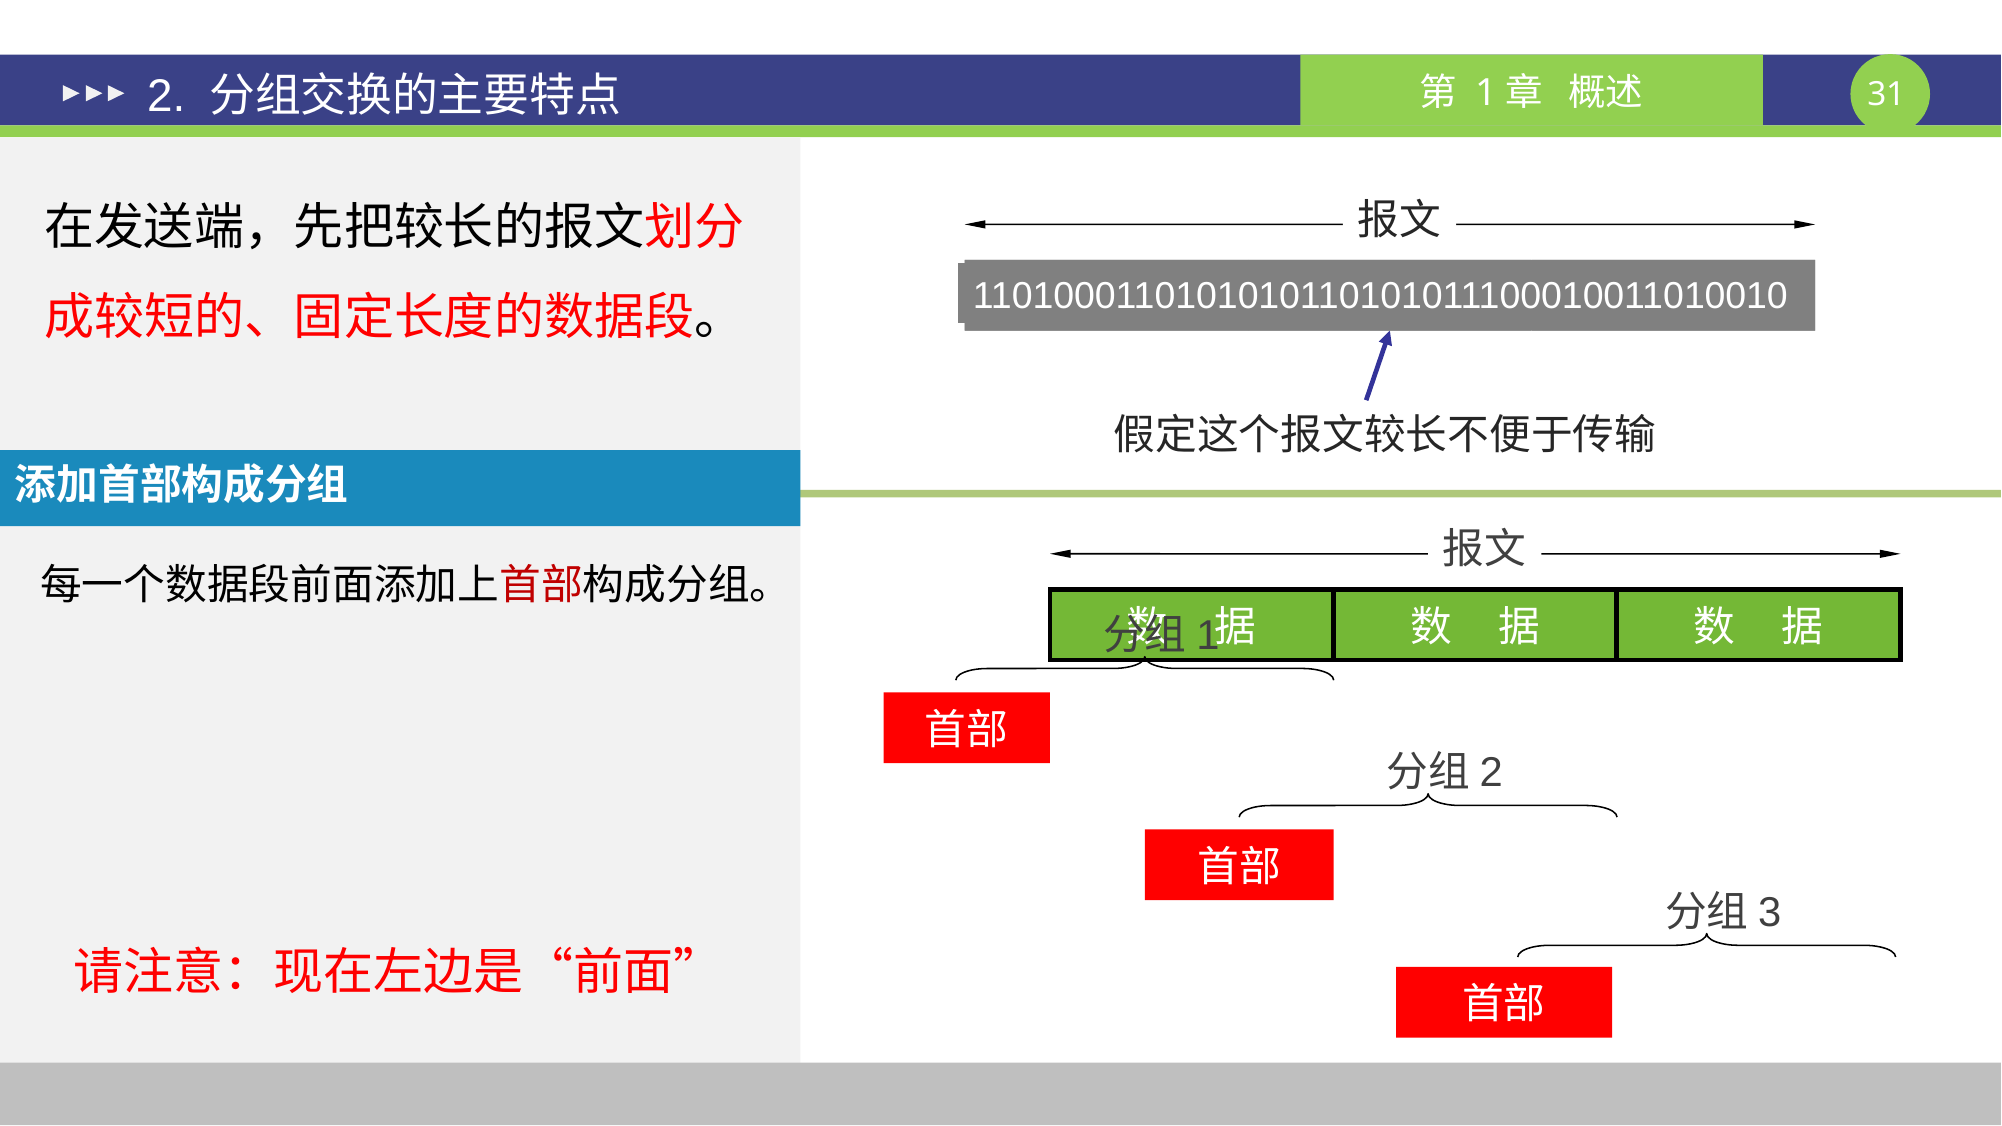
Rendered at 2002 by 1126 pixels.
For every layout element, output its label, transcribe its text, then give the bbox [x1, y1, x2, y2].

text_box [1517, 876, 1896, 958]
text_box 数 据 [1617, 589, 1901, 660]
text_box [952, 259, 1816, 331]
text_box 数 据 [1049, 589, 1333, 599]
text_box [964, 220, 1342, 229]
text_box 每一个数据段前面添加上首部构成分组。 [25, 550, 788, 616]
text_box [0, 137, 801, 450]
text_box [1457, 220, 1816, 229]
text_box 报文 [1342, 185, 1457, 250]
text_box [1238, 736, 1618, 818]
text_box 首部 [883, 692, 1050, 764]
title 2. 分组交换的主要特点 [127, 57, 1126, 129]
text_box [0, 1060, 2001, 1126]
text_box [1049, 514, 1901, 580]
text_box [955, 599, 1334, 681]
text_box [1083, 330, 1687, 467]
text_box [0, 527, 801, 1060]
text_box 请注意：现在左边是“前面” [59, 931, 739, 1007]
text_box 首部 [1144, 829, 1334, 901]
text_box [801, 488, 2001, 500]
text_box 数 据 [1333, 589, 1617, 660]
text_box 添加首部构成分组 [0, 450, 801, 527]
text_box 在发送端，先把较长的报文划分成较短的、固定长度的数据段。 [29, 157, 788, 352]
text_box 首部 [1396, 966, 1613, 1038]
